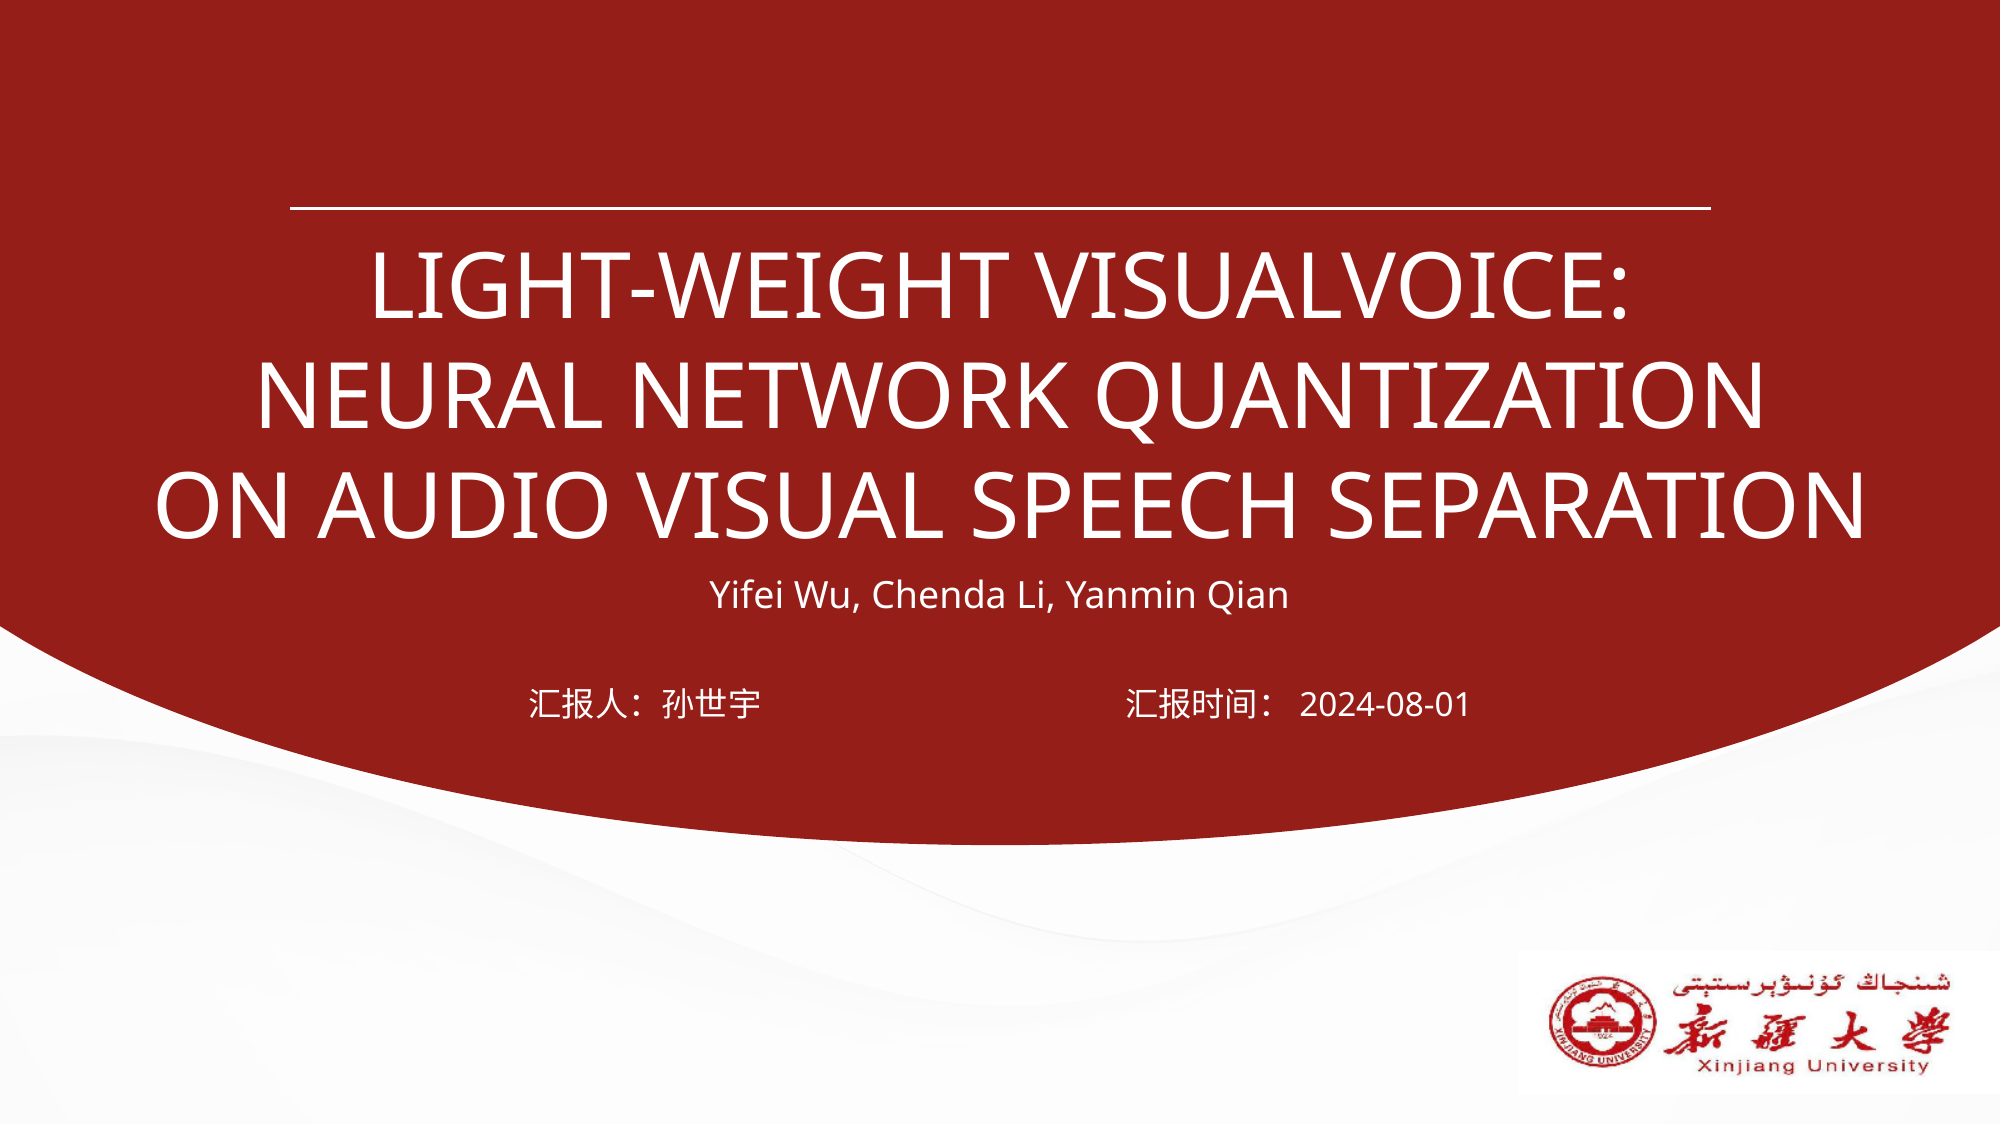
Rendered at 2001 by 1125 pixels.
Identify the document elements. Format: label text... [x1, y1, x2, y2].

text_box 汇报时间：2024-08-01 [1125, 683, 1473, 724]
text_box Yifei Wu, Chenda Li, Yanmin Qian [709, 571, 1291, 617]
picture [0, 628, 2000, 1124]
text_box LIGHT-WEIGHT VISUALVOICE: NEURAL NETWORK QUANTIZATION ON AUDIO VISUAL SPEECH SEPARATION [289, 227, 1711, 342]
text_box [0, 0, 2000, 847]
text_box 汇报人：孙世宇 [528, 683, 762, 724]
